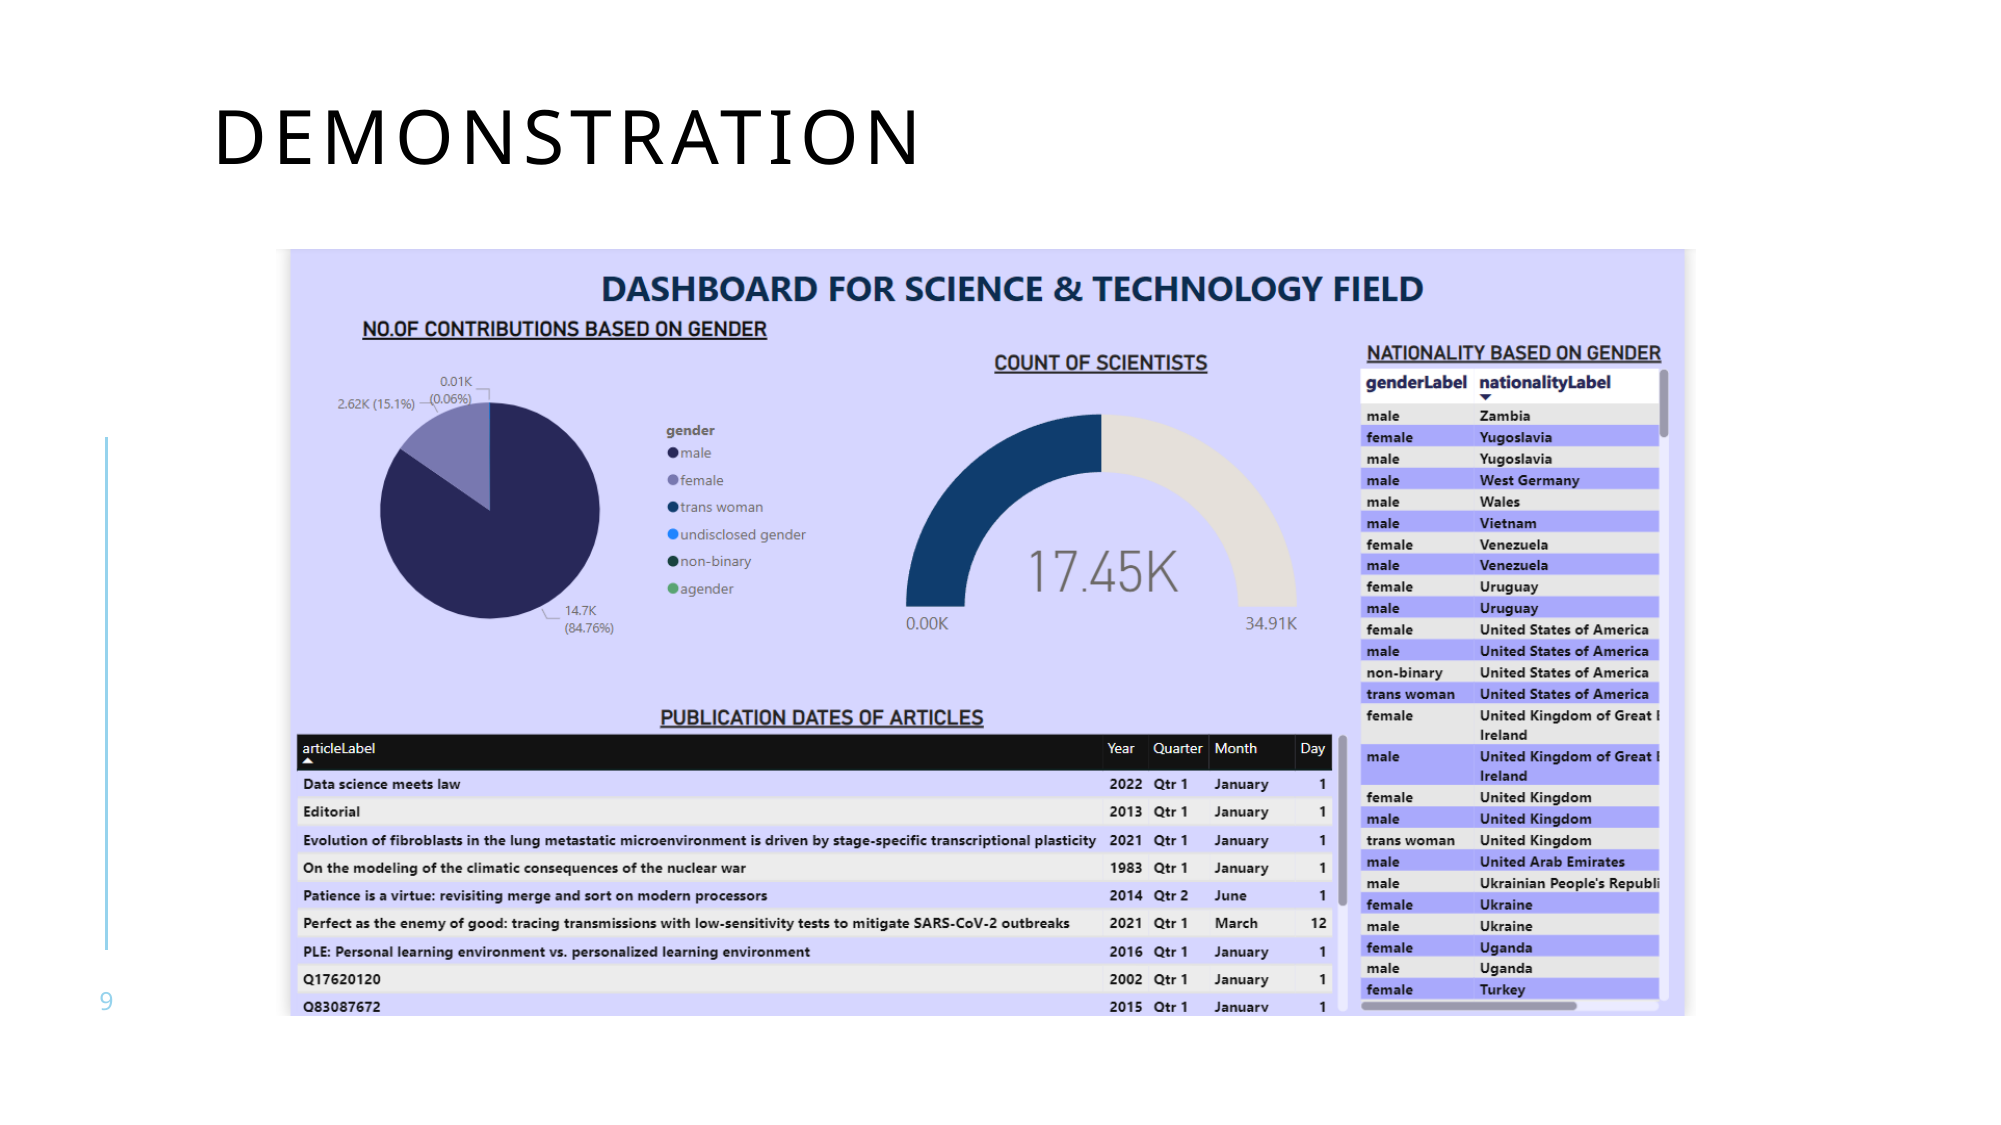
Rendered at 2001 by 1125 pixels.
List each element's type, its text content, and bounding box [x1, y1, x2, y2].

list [276, 249, 1696, 1016]
title DEMONSTRATION [212, 99, 1863, 250]
slide_number 9 [68, 987, 144, 1018]
